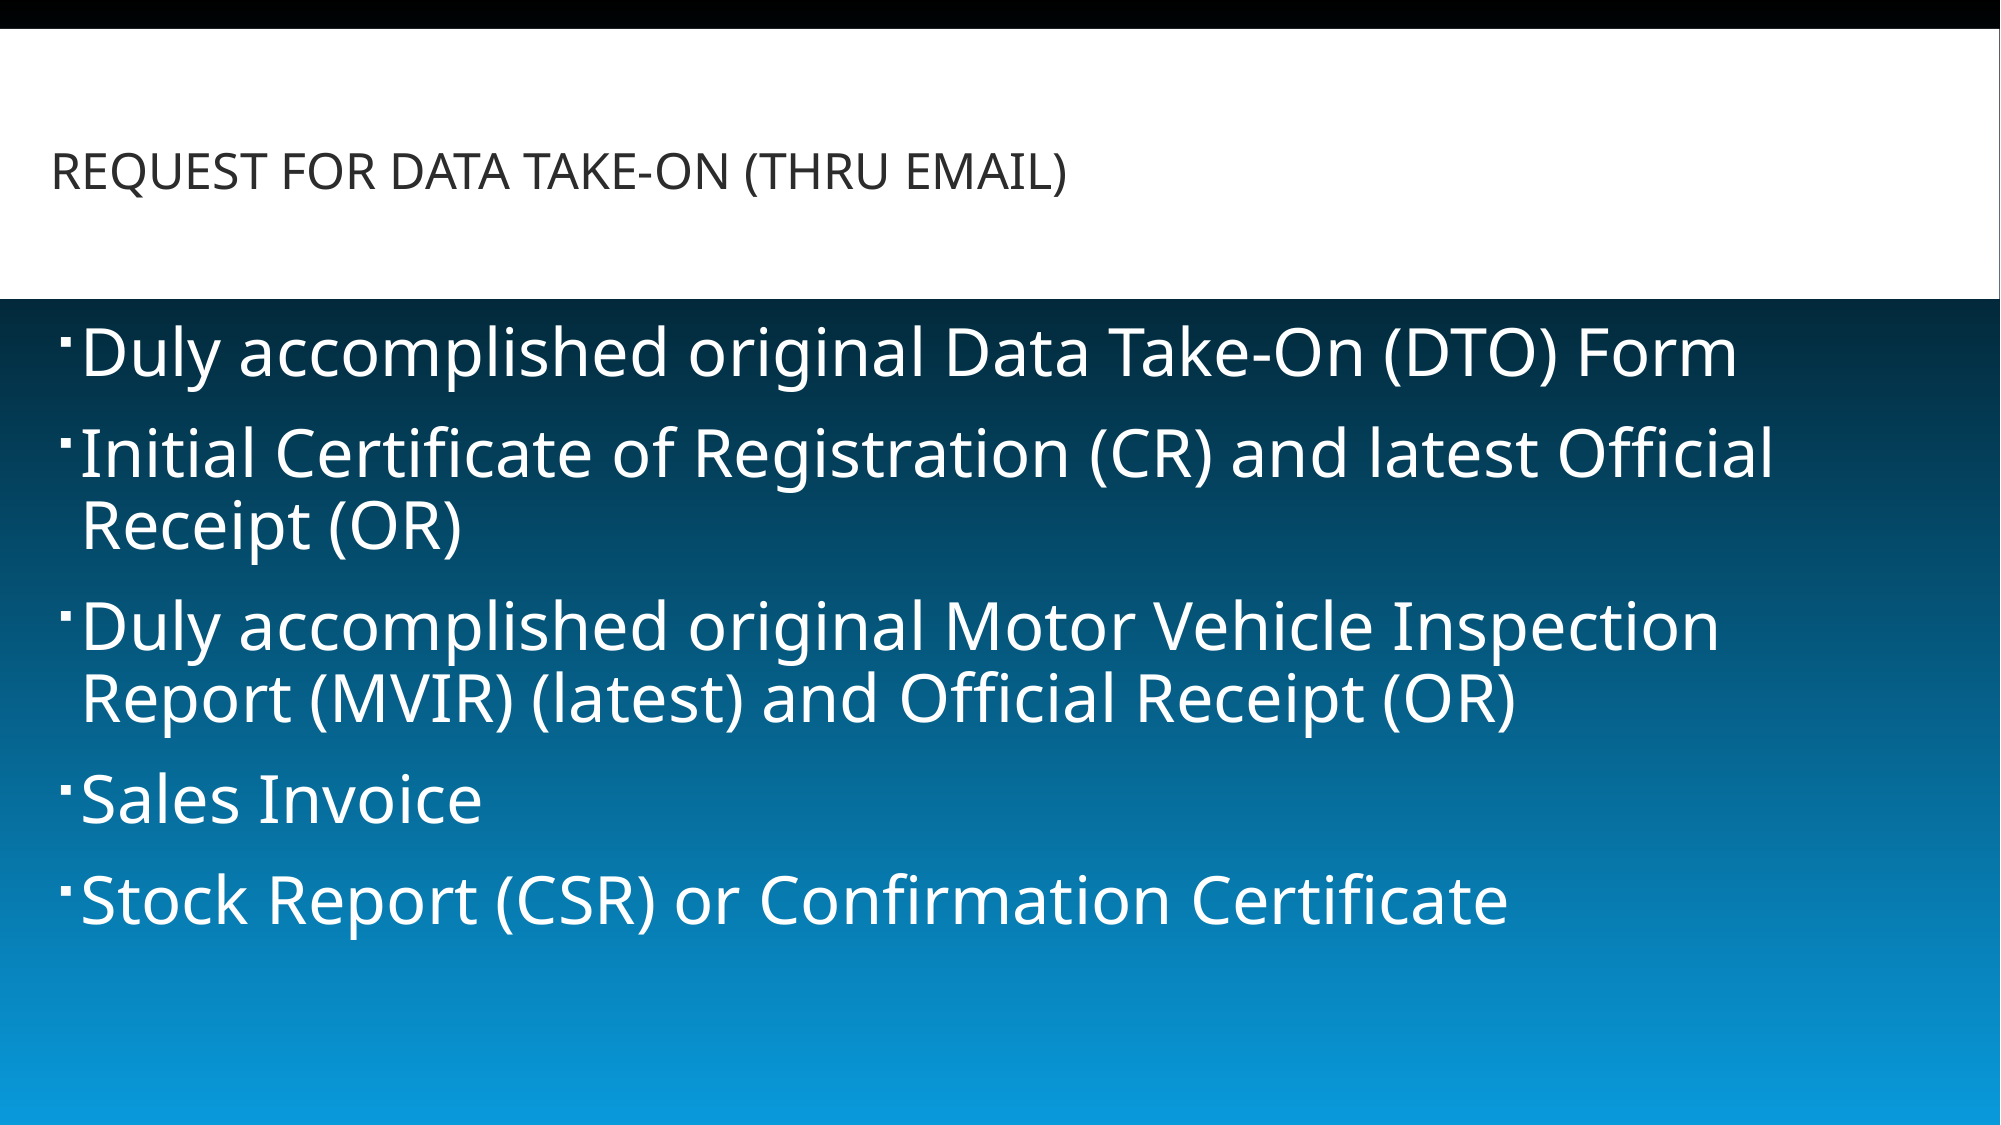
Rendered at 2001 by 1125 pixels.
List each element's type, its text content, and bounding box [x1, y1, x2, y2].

title REQUEST FOR DATA TAKE-ON (thru email) [35, 76, 2000, 273]
list Duly accomplished original Data Take-On (DTO) Form Initial Certificate of Registration (CR) and latest Official Receipt (OR) Duly accomplished original Motor Vehicle Inspection Report (MVIR) (latest) and Official Receipt (OR) Sales Invoice Stock Report (CSR) or Confirmation Certificate [35, 310, 1956, 1125]
